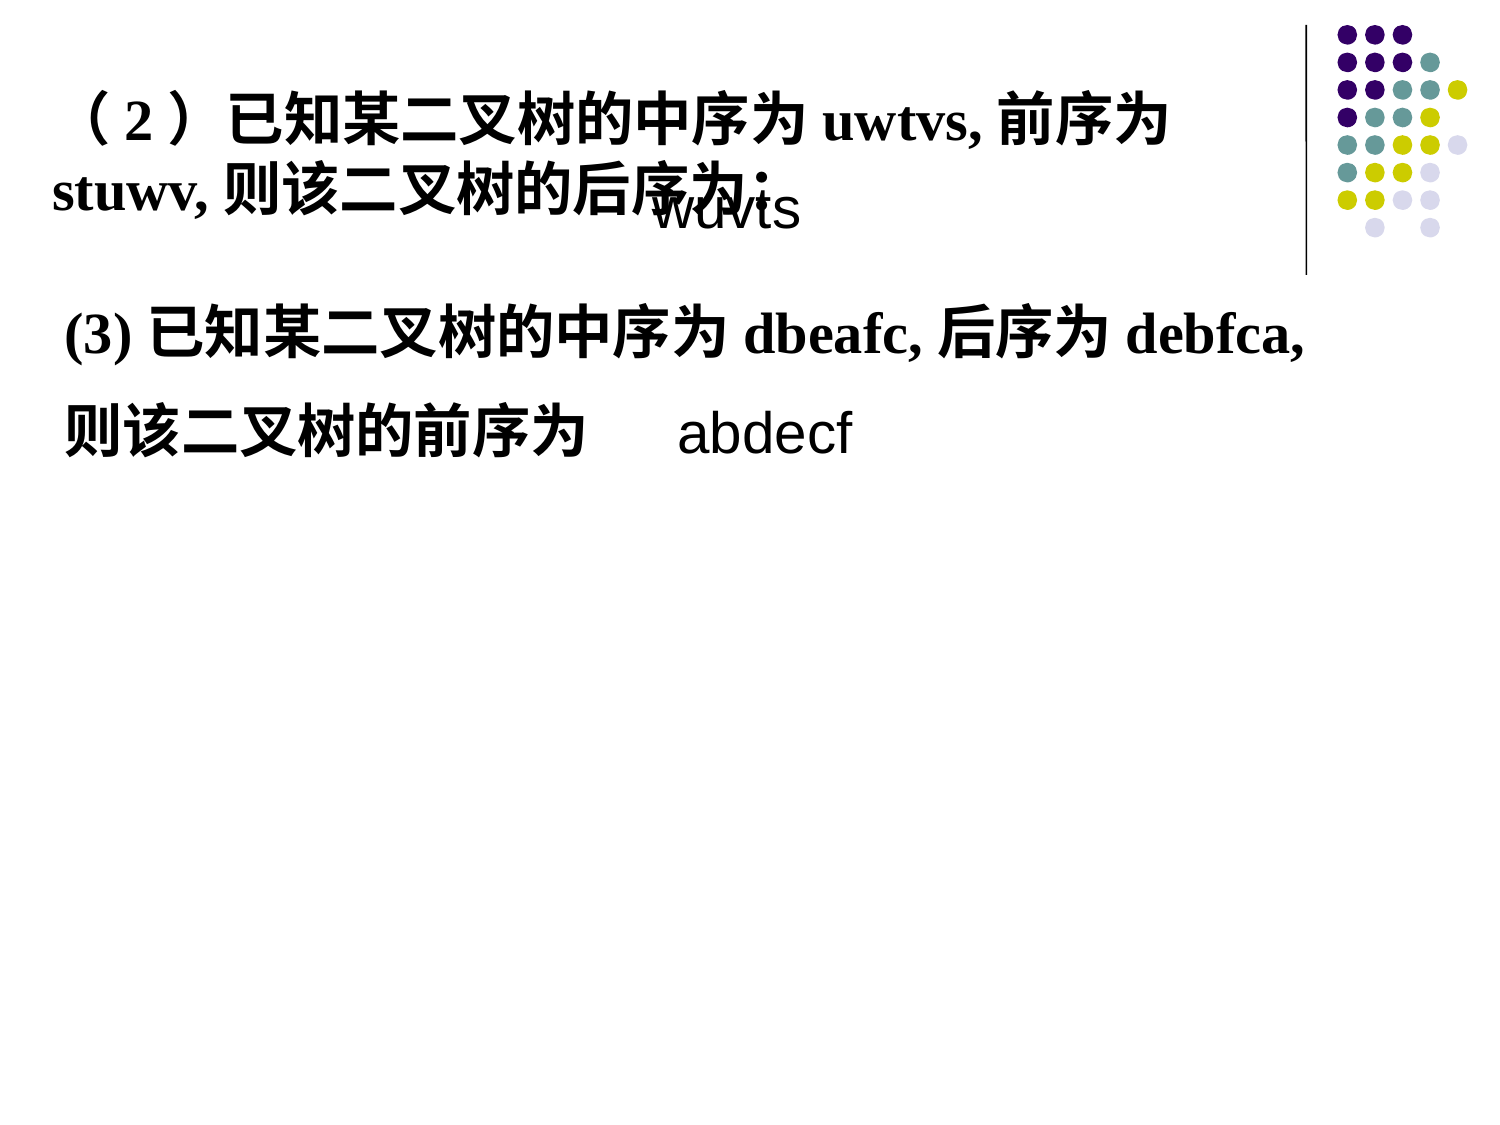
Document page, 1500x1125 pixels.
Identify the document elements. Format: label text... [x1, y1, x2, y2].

text_box (3)已知某二叉树的中序为dbeafc,后序为debfca, 则该二叉树的前序为： [49, 287, 1321, 472]
text_box wuvts [637, 162, 1063, 248]
text_box （2）已知某二叉树的中序为uwtvs,前序为stuwv,则该二叉树的后序为： [37, 74, 1325, 230]
text_box abdecf [662, 387, 1075, 473]
